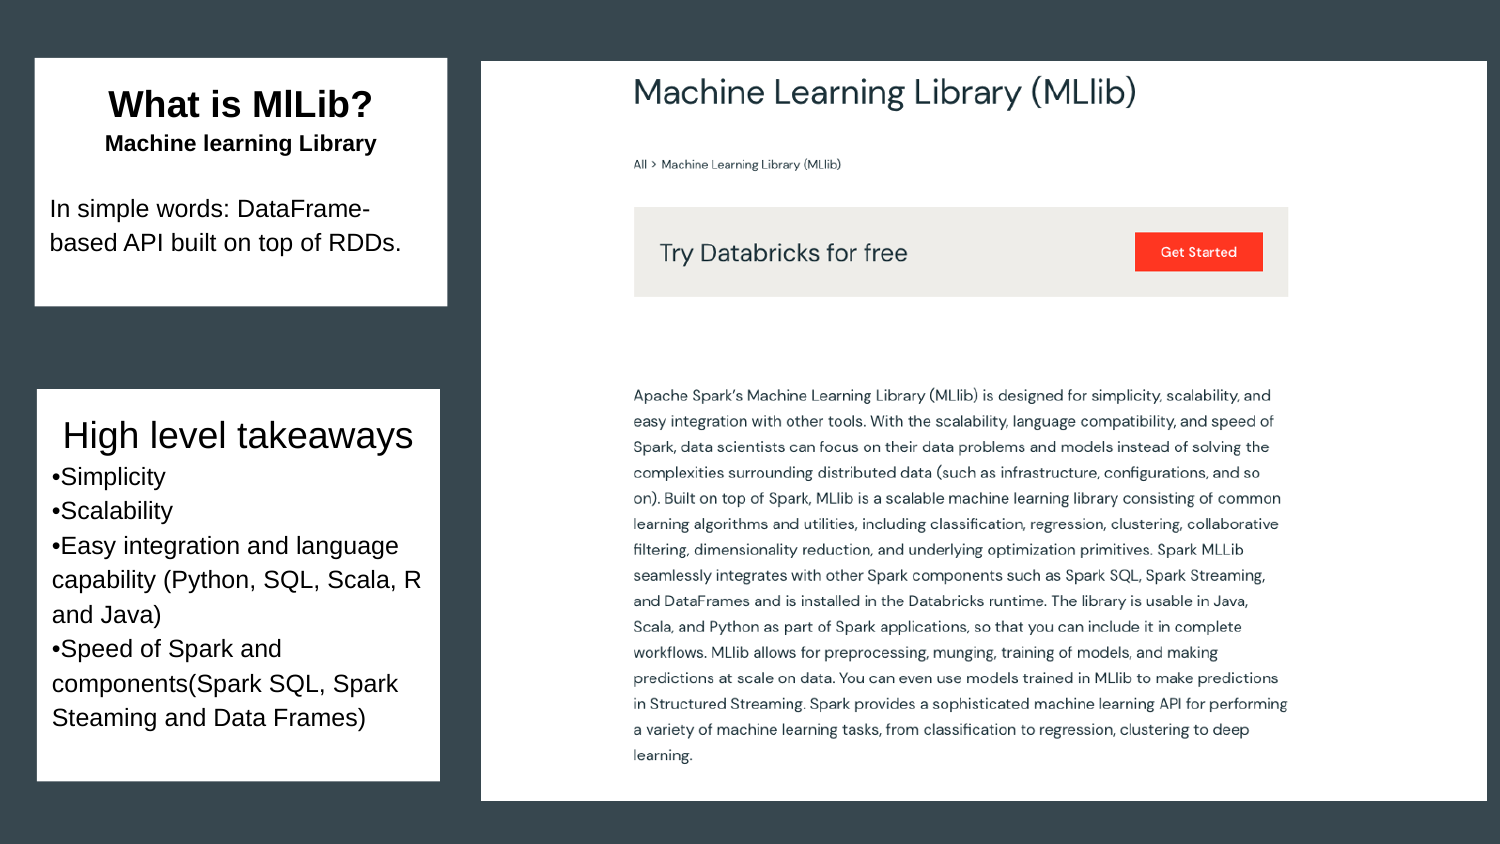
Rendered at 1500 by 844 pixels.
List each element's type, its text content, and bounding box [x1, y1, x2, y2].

text_box What is MlLib? Machine learning Library In simple words: DataFrame-based API built on top of RDDs. [34, 57, 448, 307]
text_box High level takeaways •Simplicity •Scalability •Easy integration and language capability (Python, SQL, Scala, R and Java) •Speed of Spark and components(Spark SQL, Spark Steaming and Data Frames) [36, 389, 440, 782]
picture [480, 61, 1487, 802]
